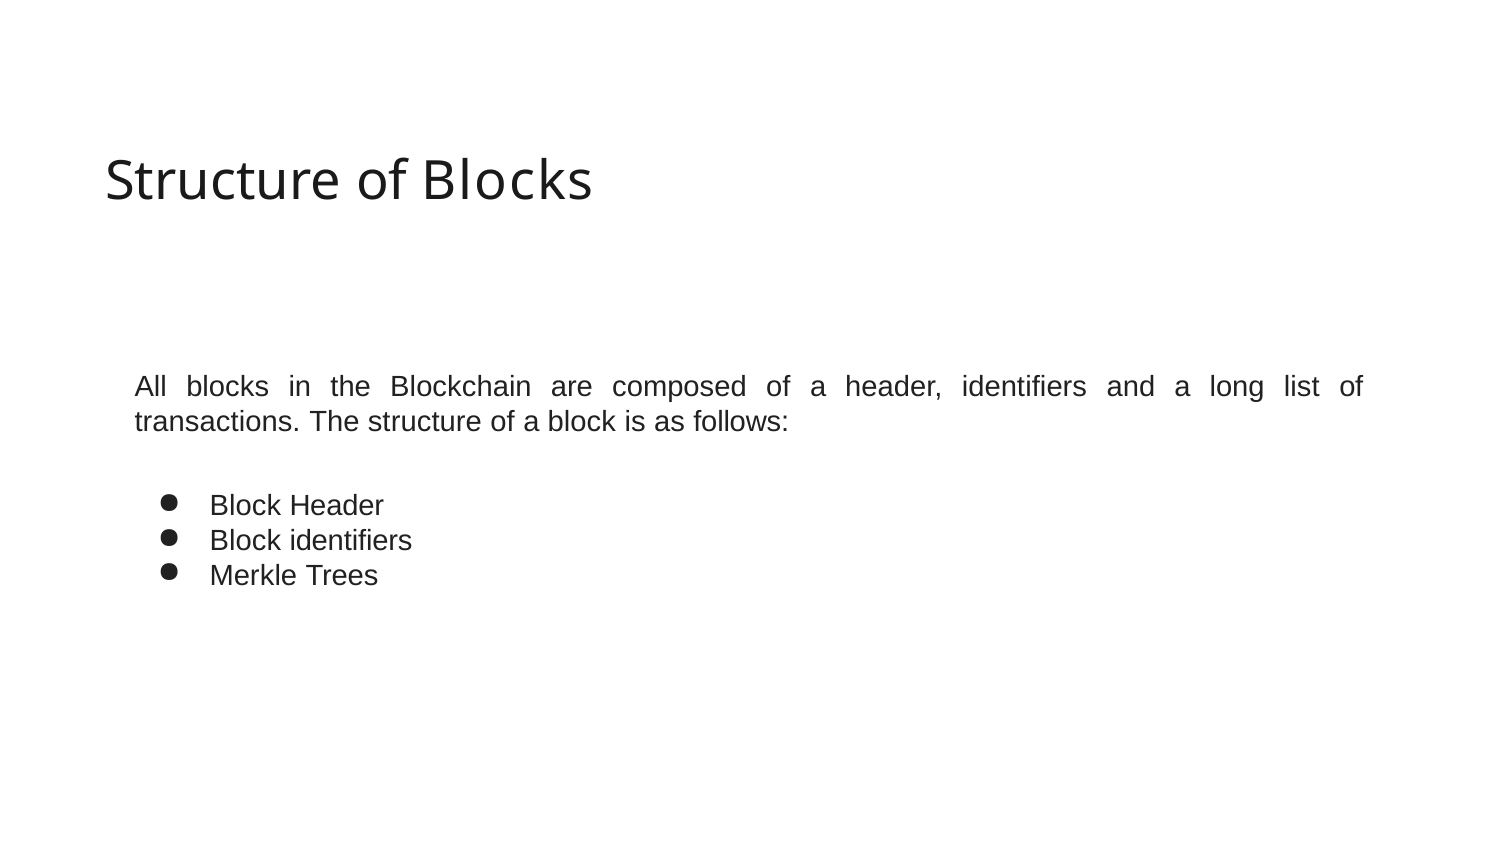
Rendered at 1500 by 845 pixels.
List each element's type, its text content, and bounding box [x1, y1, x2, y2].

title Structure of Blocks [103, 4, 1397, 249]
text_box All blocks in the Blockchain are composed of a header, identifiers and a long list of transactions. The structure of a block is as follows: Block Header Block identifiers Merkle Trees [132, 365, 1368, 592]
